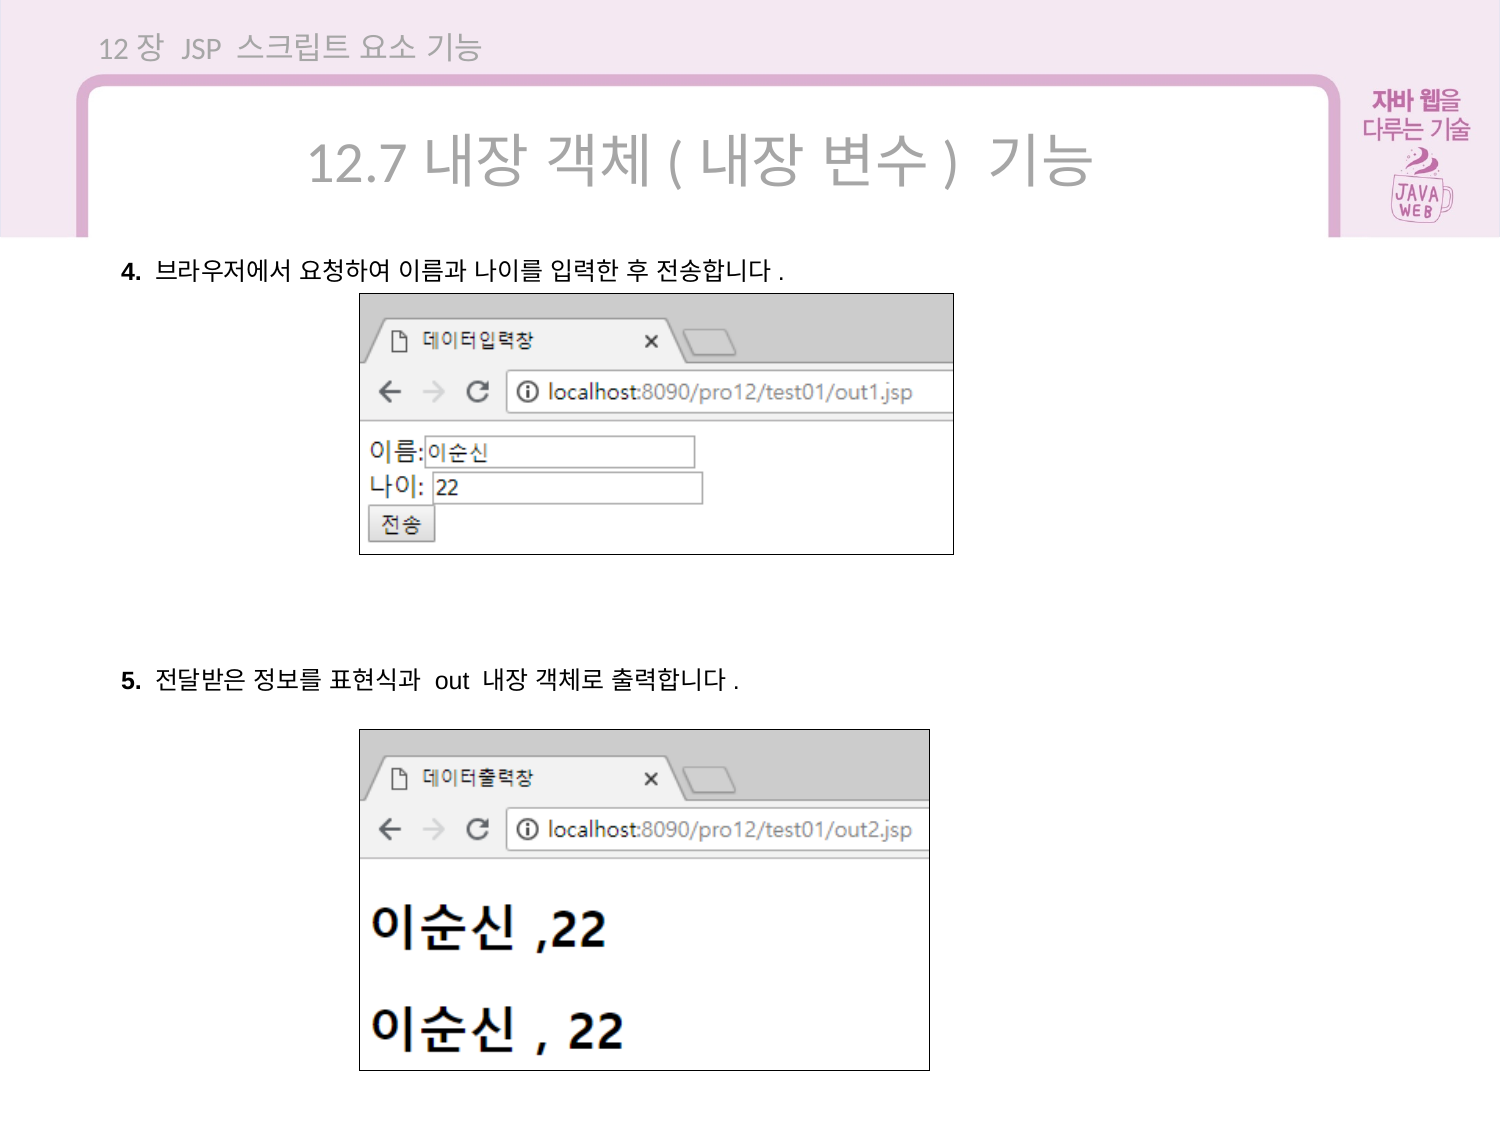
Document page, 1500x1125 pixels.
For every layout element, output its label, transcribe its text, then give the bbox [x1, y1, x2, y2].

text_box 4. 브라우저에서 요청하여 이름과 나이를 입력한 후 전송합니다. [106, 248, 1314, 294]
text_box 12.7내장 객체(내장 변수) 기능 [174, 117, 1225, 202]
text_box 12장 JSP 스크립트 요소 기능 [82, 0, 1133, 74]
picture [0, 0, 1500, 1125]
text_box 5. 전달받은 정보를 표현식과 out 내장 객체로 출력합니다. [106, 657, 1264, 702]
